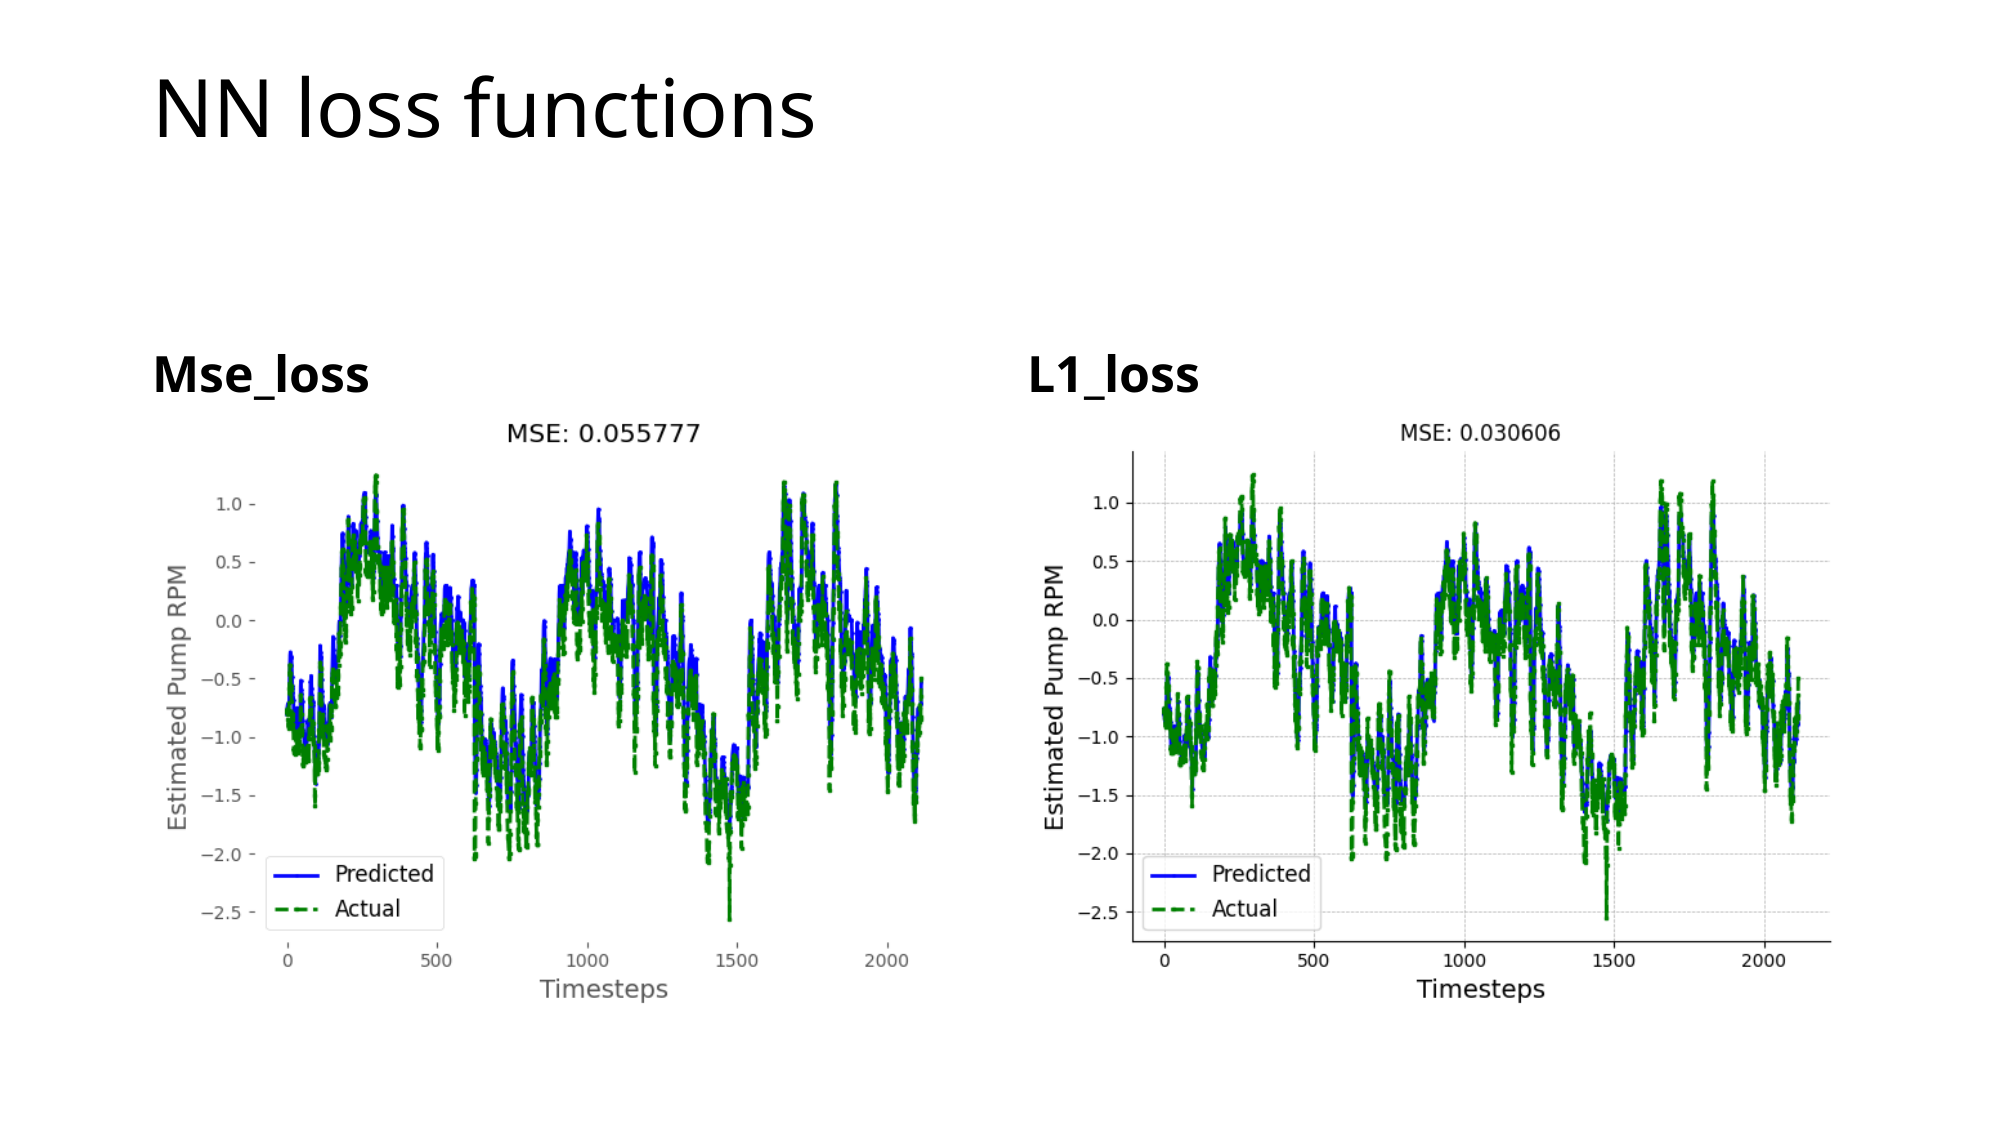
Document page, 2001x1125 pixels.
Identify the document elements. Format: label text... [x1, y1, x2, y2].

title NN loss functions [137, 59, 1863, 163]
list Mse_loss [137, 275, 984, 411]
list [1031, 410, 1844, 1016]
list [155, 410, 967, 1016]
list L1_loss [1012, 275, 1863, 411]
